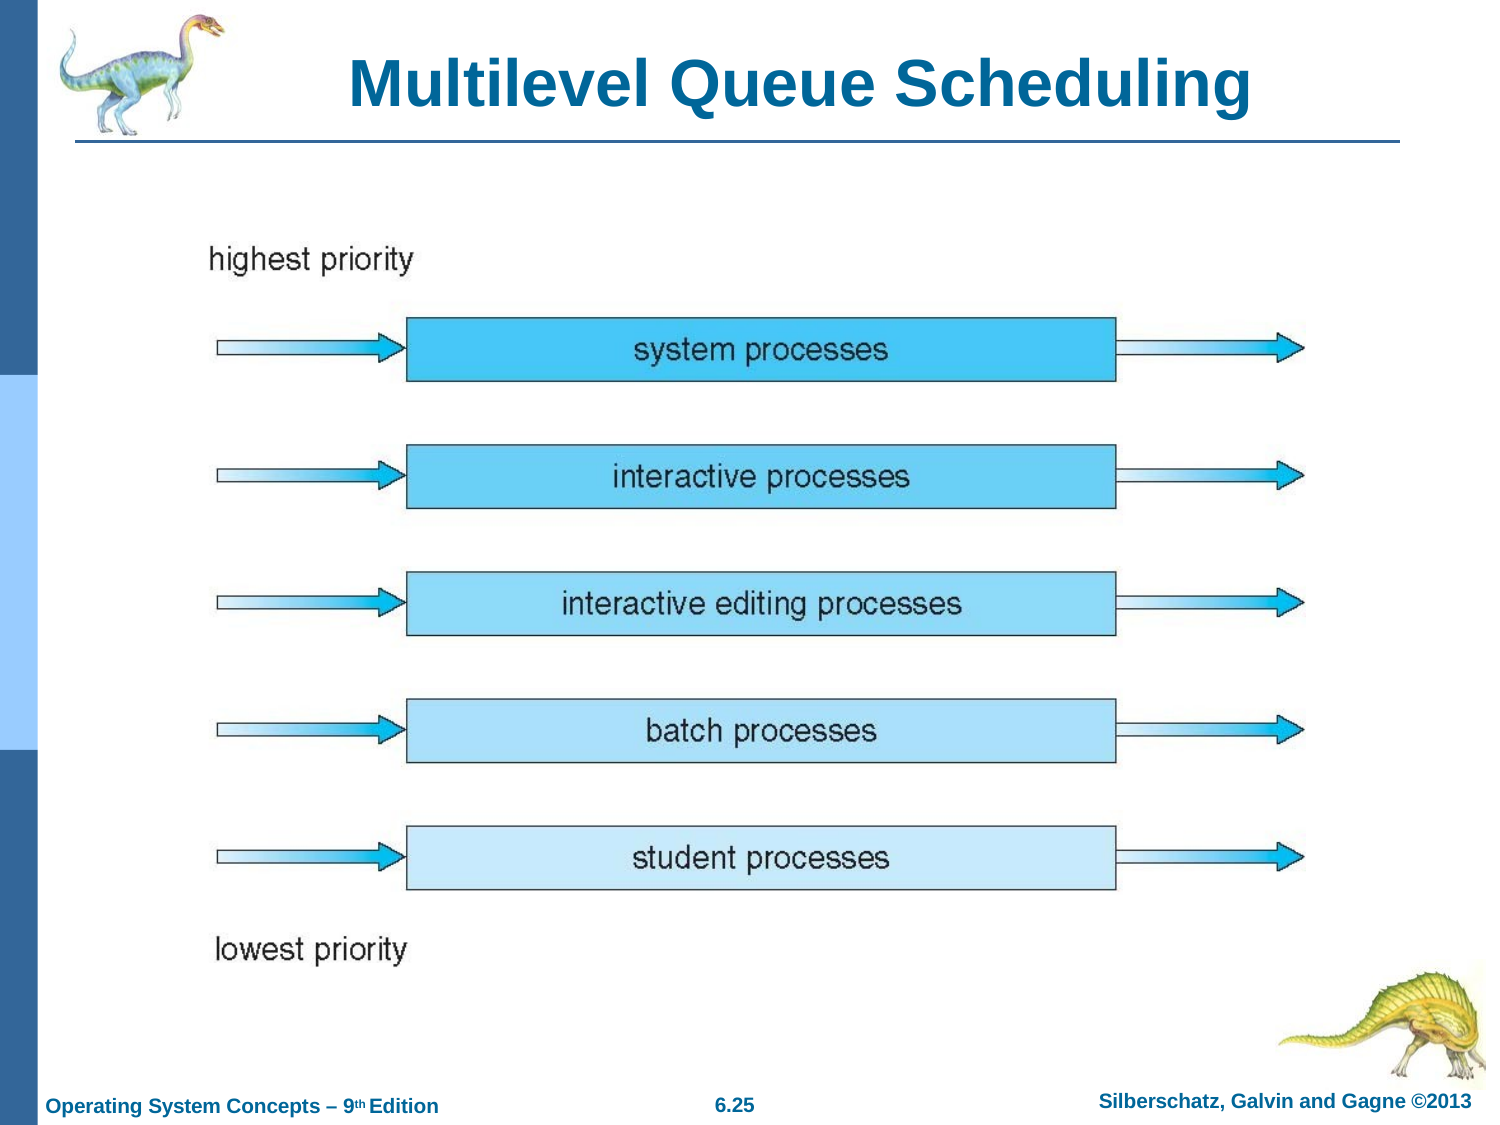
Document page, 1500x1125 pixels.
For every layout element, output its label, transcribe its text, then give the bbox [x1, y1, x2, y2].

footer Operating System Concepts – 9th Edition [43, 1094, 450, 1125]
slide_number 6.10 [712, 1093, 760, 1125]
picture [1275, 959, 1486, 1090]
title Multilevel Queue Scheduling [30, 39, 1470, 228]
text_box [208, 241, 1306, 968]
slide_number Silberschatz, Galvin and Gagne ©2013 [1096, 1089, 1478, 1125]
picture [46, 0, 243, 39]
